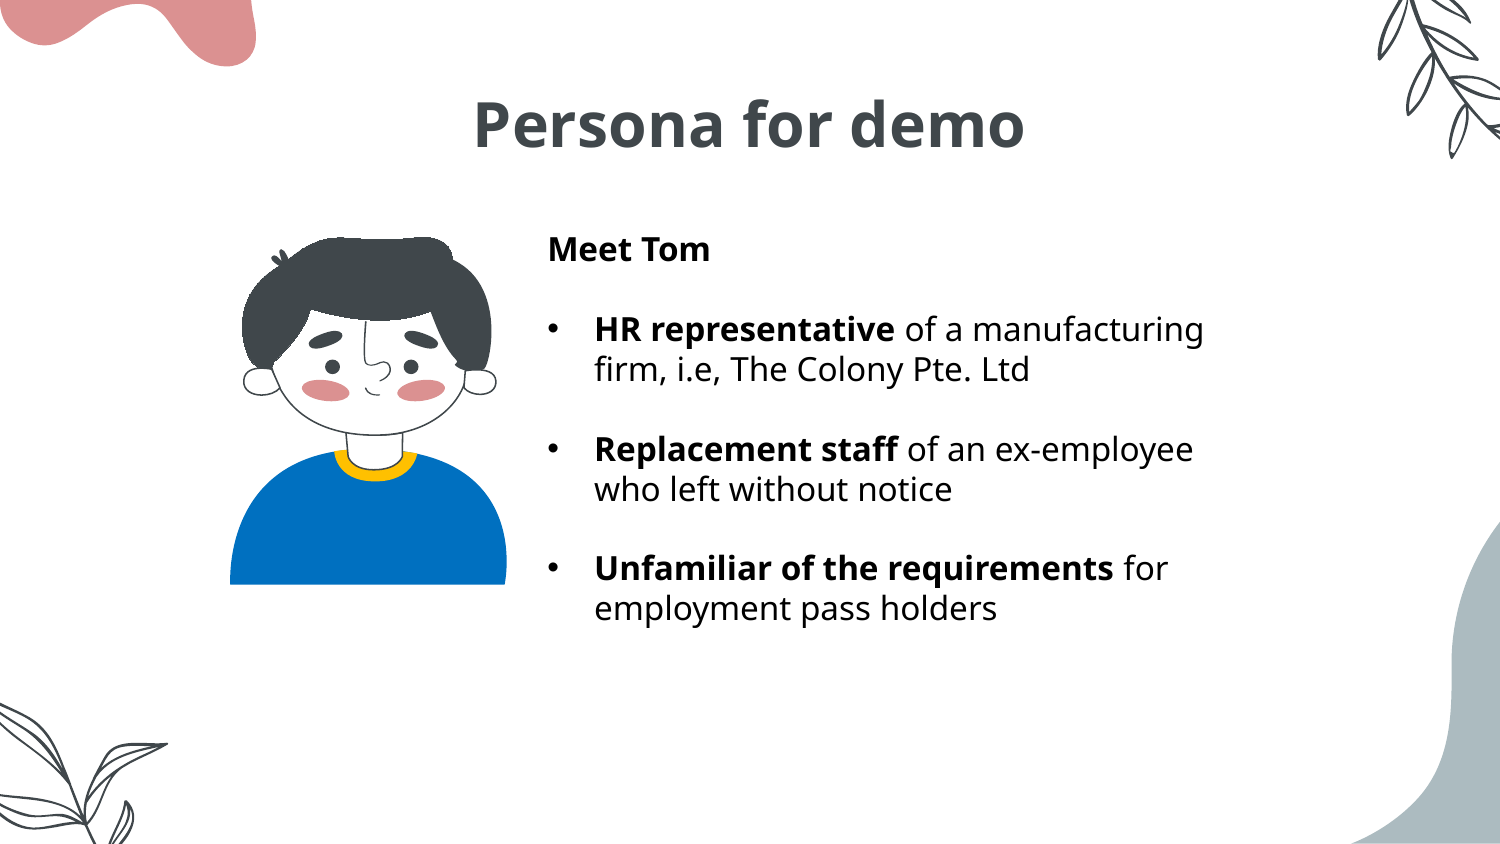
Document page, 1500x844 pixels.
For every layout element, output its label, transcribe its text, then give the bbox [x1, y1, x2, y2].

text_box [0, 0, 256, 67]
text_box Meet Tom HR representative of a manufacturing firm, i.e, The Colony Pte. Ltd Replacement staff of an ex-employee who left without notice Unfamiliar of the requirements for employment pass holders [532, 220, 1244, 675]
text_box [221, 237, 535, 585]
text_box [1377, 0, 1500, 160]
text_box [1350, 521, 1500, 844]
title Persona for demo [116, 85, 1383, 175]
text_box [0, 702, 169, 844]
